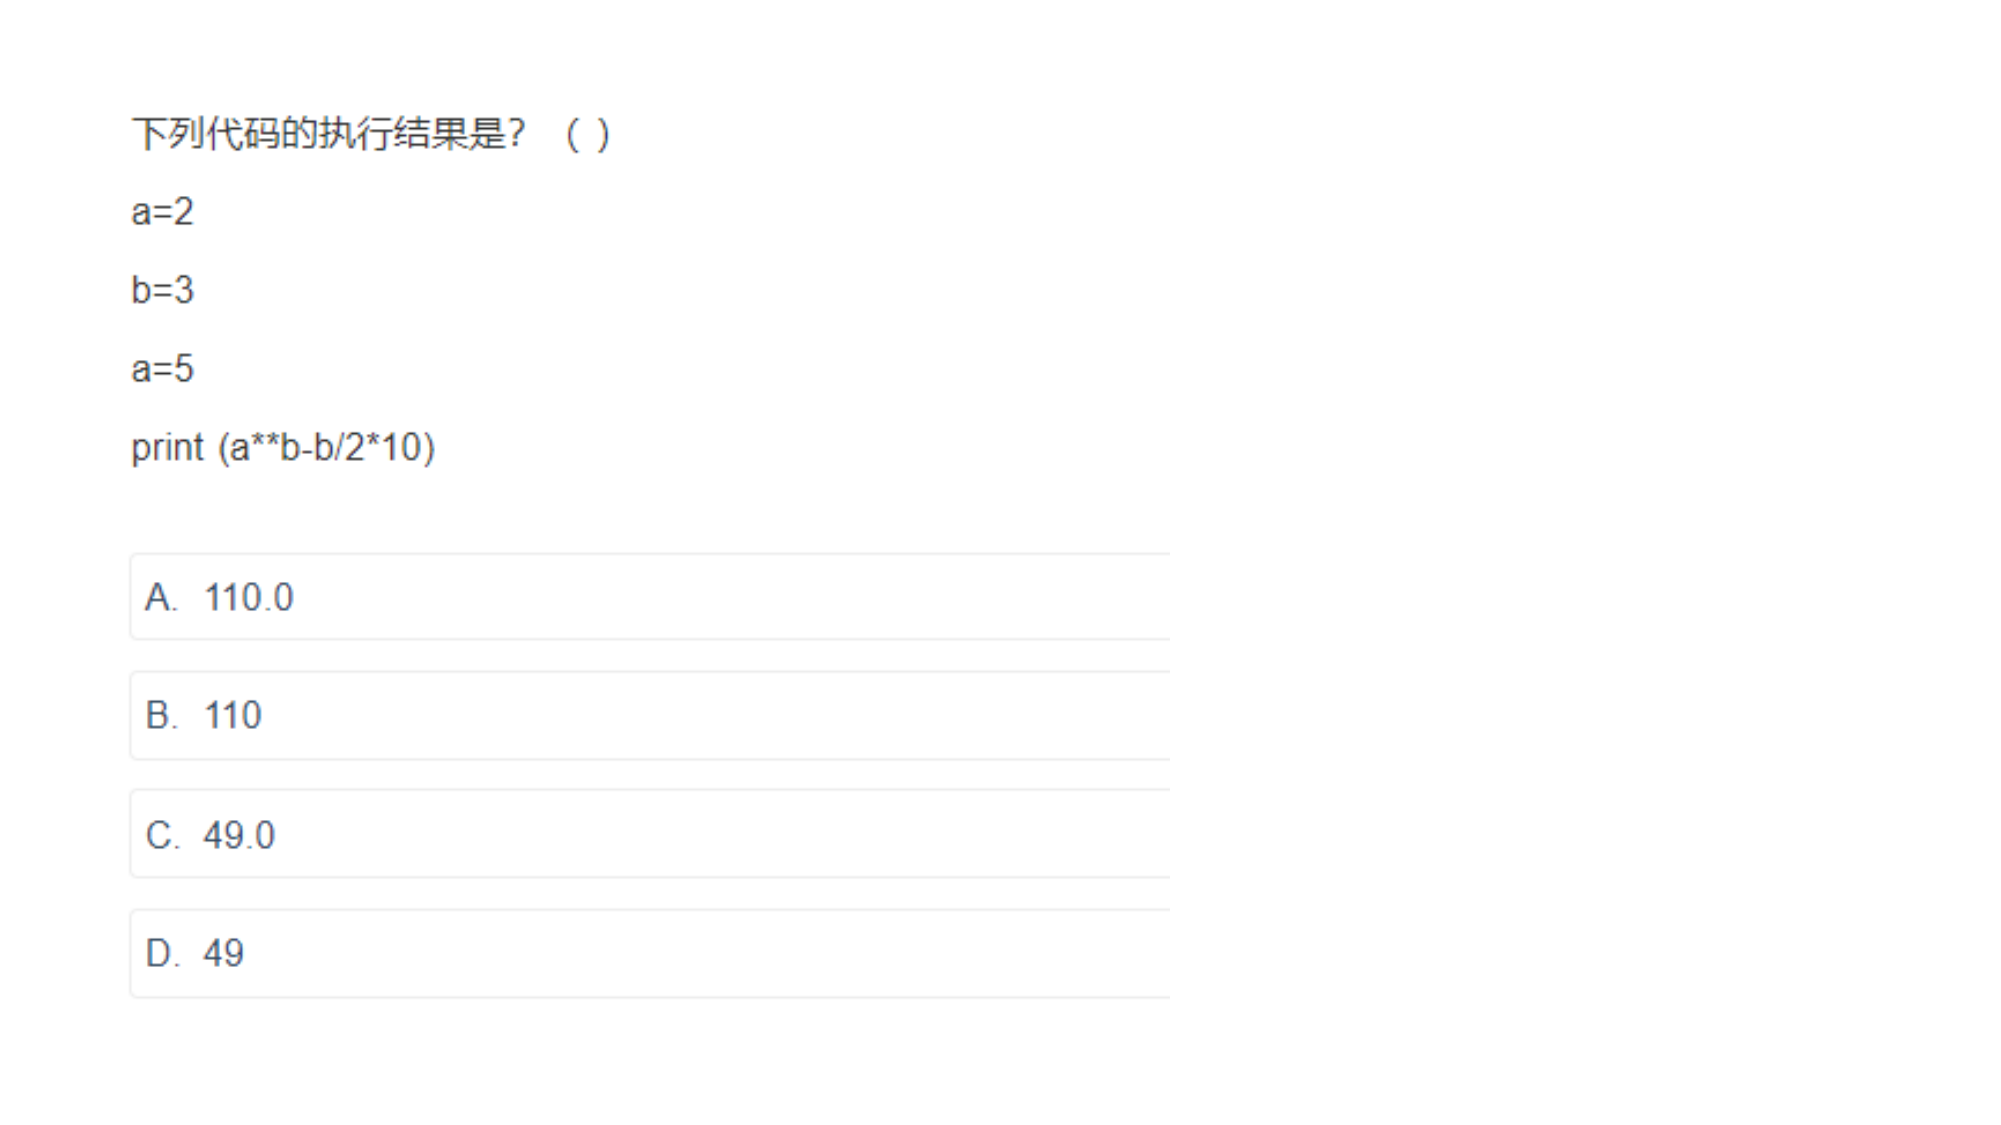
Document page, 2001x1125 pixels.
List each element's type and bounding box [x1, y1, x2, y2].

picture [109, 61, 1170, 1064]
